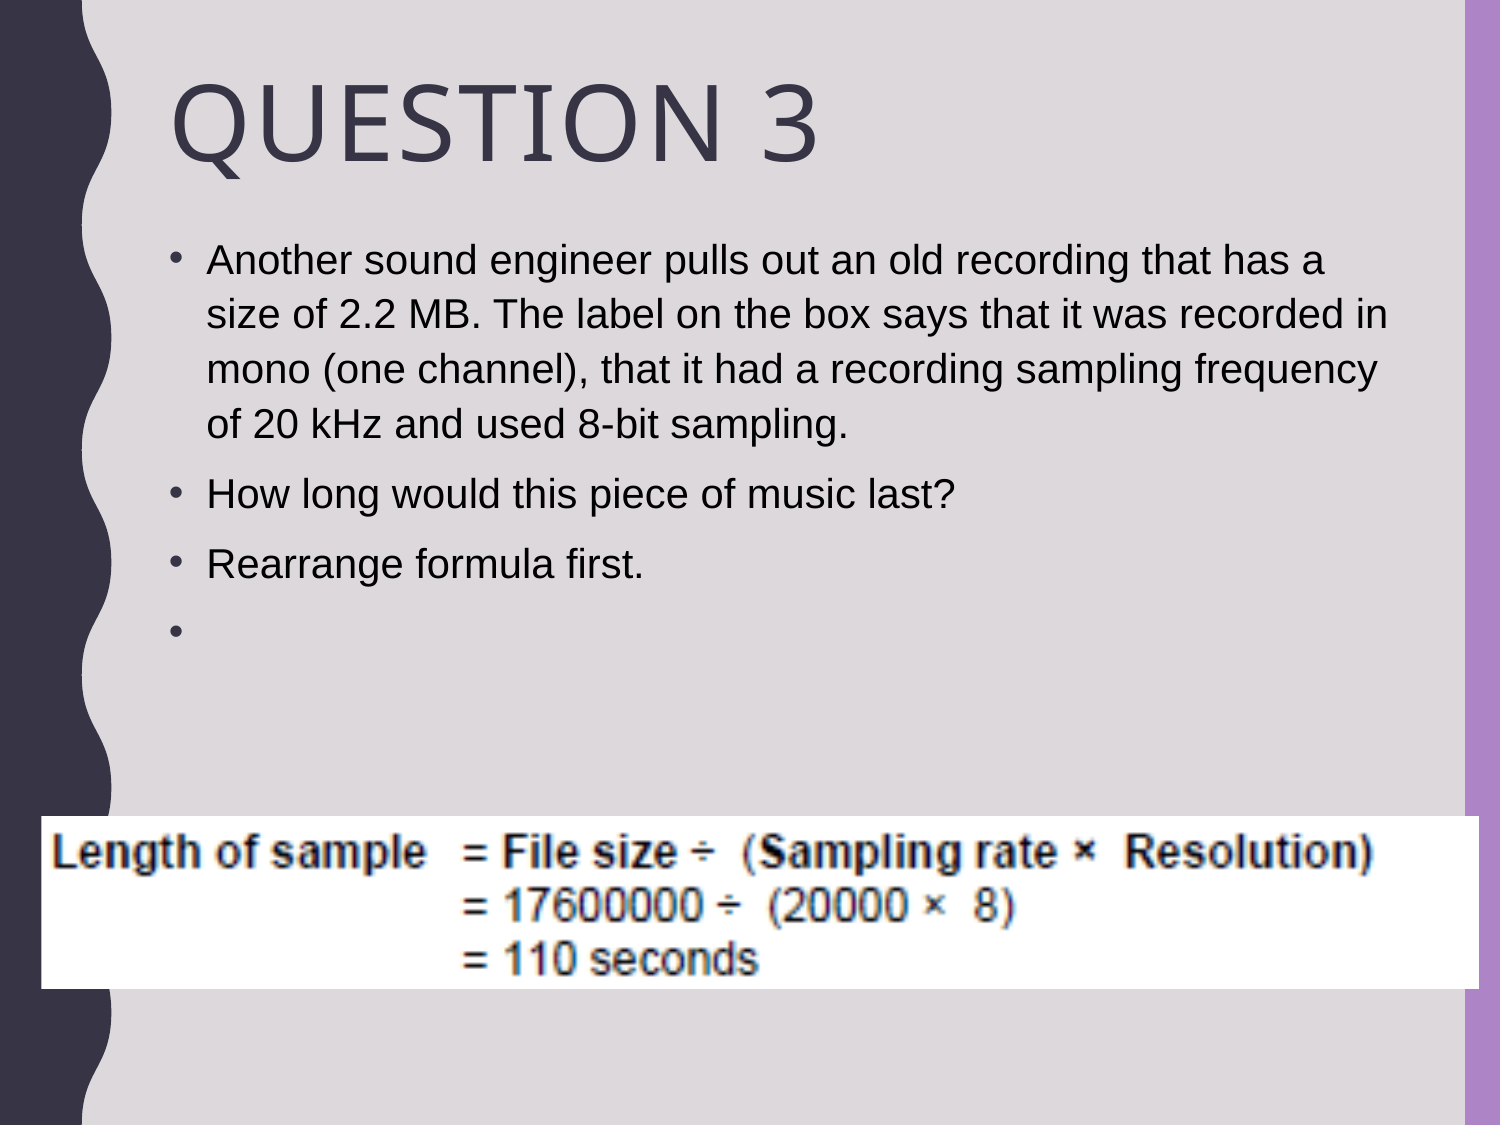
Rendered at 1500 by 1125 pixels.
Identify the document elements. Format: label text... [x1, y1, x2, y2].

picture [41, 816, 1479, 989]
title Question 3 [154, 62, 1407, 197]
list Another sound engineer pulls out an old recording that has a size of 2.2 MB. The label on the box says that it was recorded in mono (one channel), that it had a recording sampling frequency of 20 kHz and used 8-bit sampling. How long would this piece of music last? Rearrange formula first. [154, 219, 1407, 816]
